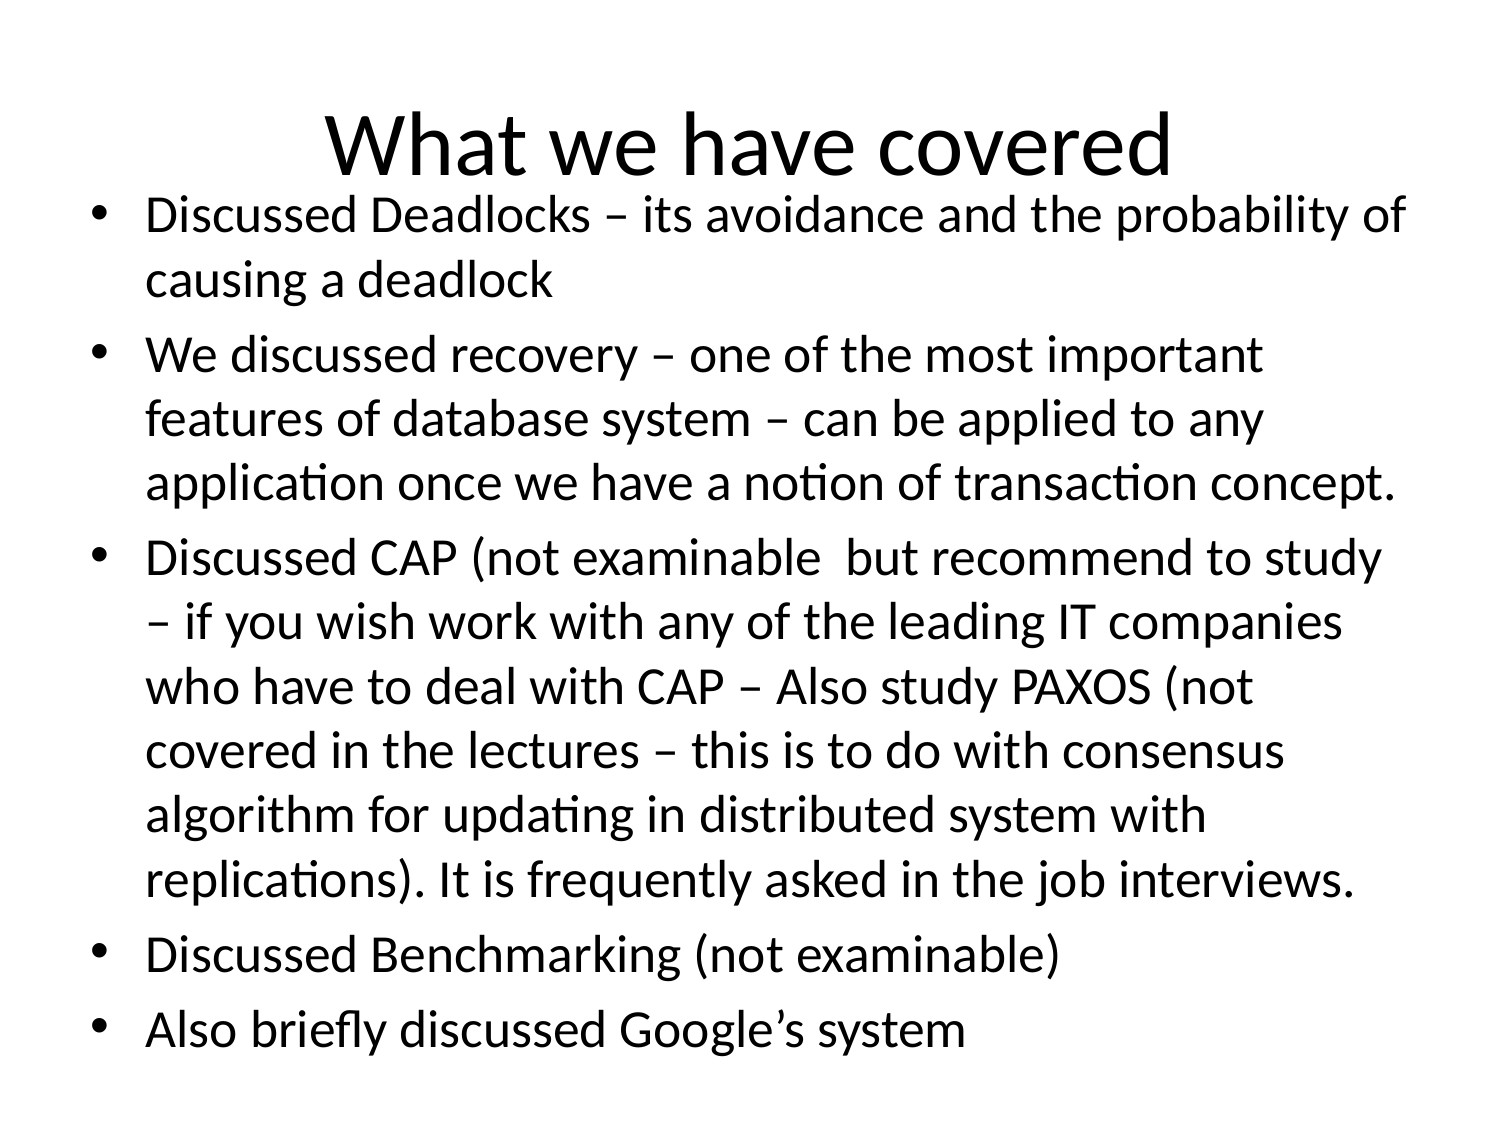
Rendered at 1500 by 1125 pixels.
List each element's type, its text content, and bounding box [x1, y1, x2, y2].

list Discussed Deadlocks – its avoidance and the probability of causing a deadlock We discussed recovery – one of the most important features of database system – can be applied to any application once we have a notion of transaction concept. Discussed CAP (not examinable but recommend to study – if you wish work with any of the leading IT companies who have to deal with CAP – Also study PAXOS (not covered in the lectures – this is to do with consensus algorithm for updating in distributed system with replications). It is frequently asked in the job interviews. Discussed Benchmarking (not examinable) Also briefly discussed Google’s system [75, 171, 1425, 1098]
title What we have covered [75, 45, 1425, 171]
